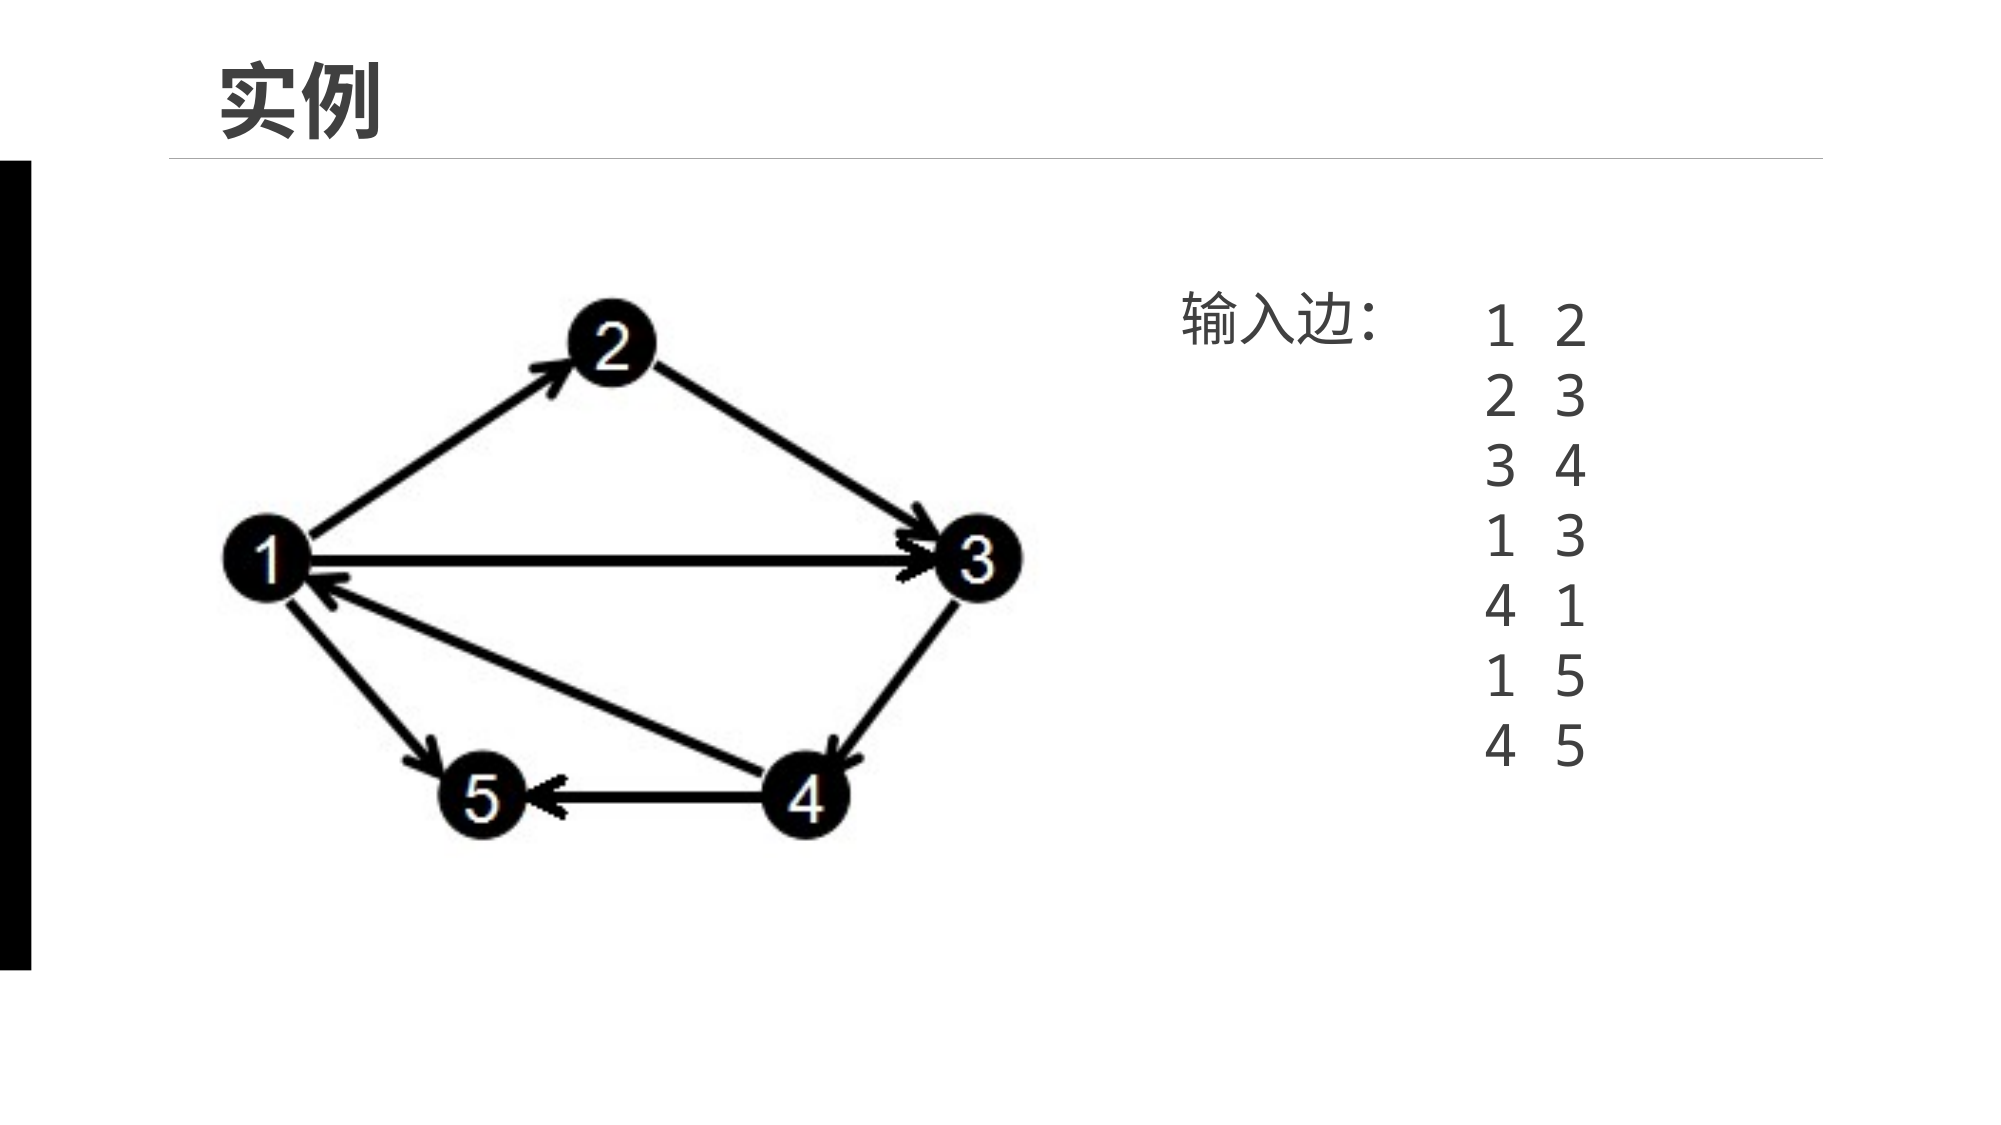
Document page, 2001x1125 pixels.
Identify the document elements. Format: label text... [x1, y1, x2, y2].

text_box 输入边： [1165, 274, 1603, 360]
picture [173, 274, 1122, 858]
text_box [0, 160, 32, 971]
text_box 1 2 2 3 3 4 1 3 4 1 1 5 4 5 [1468, 280, 1658, 786]
text_box 实例 [202, 42, 746, 157]
